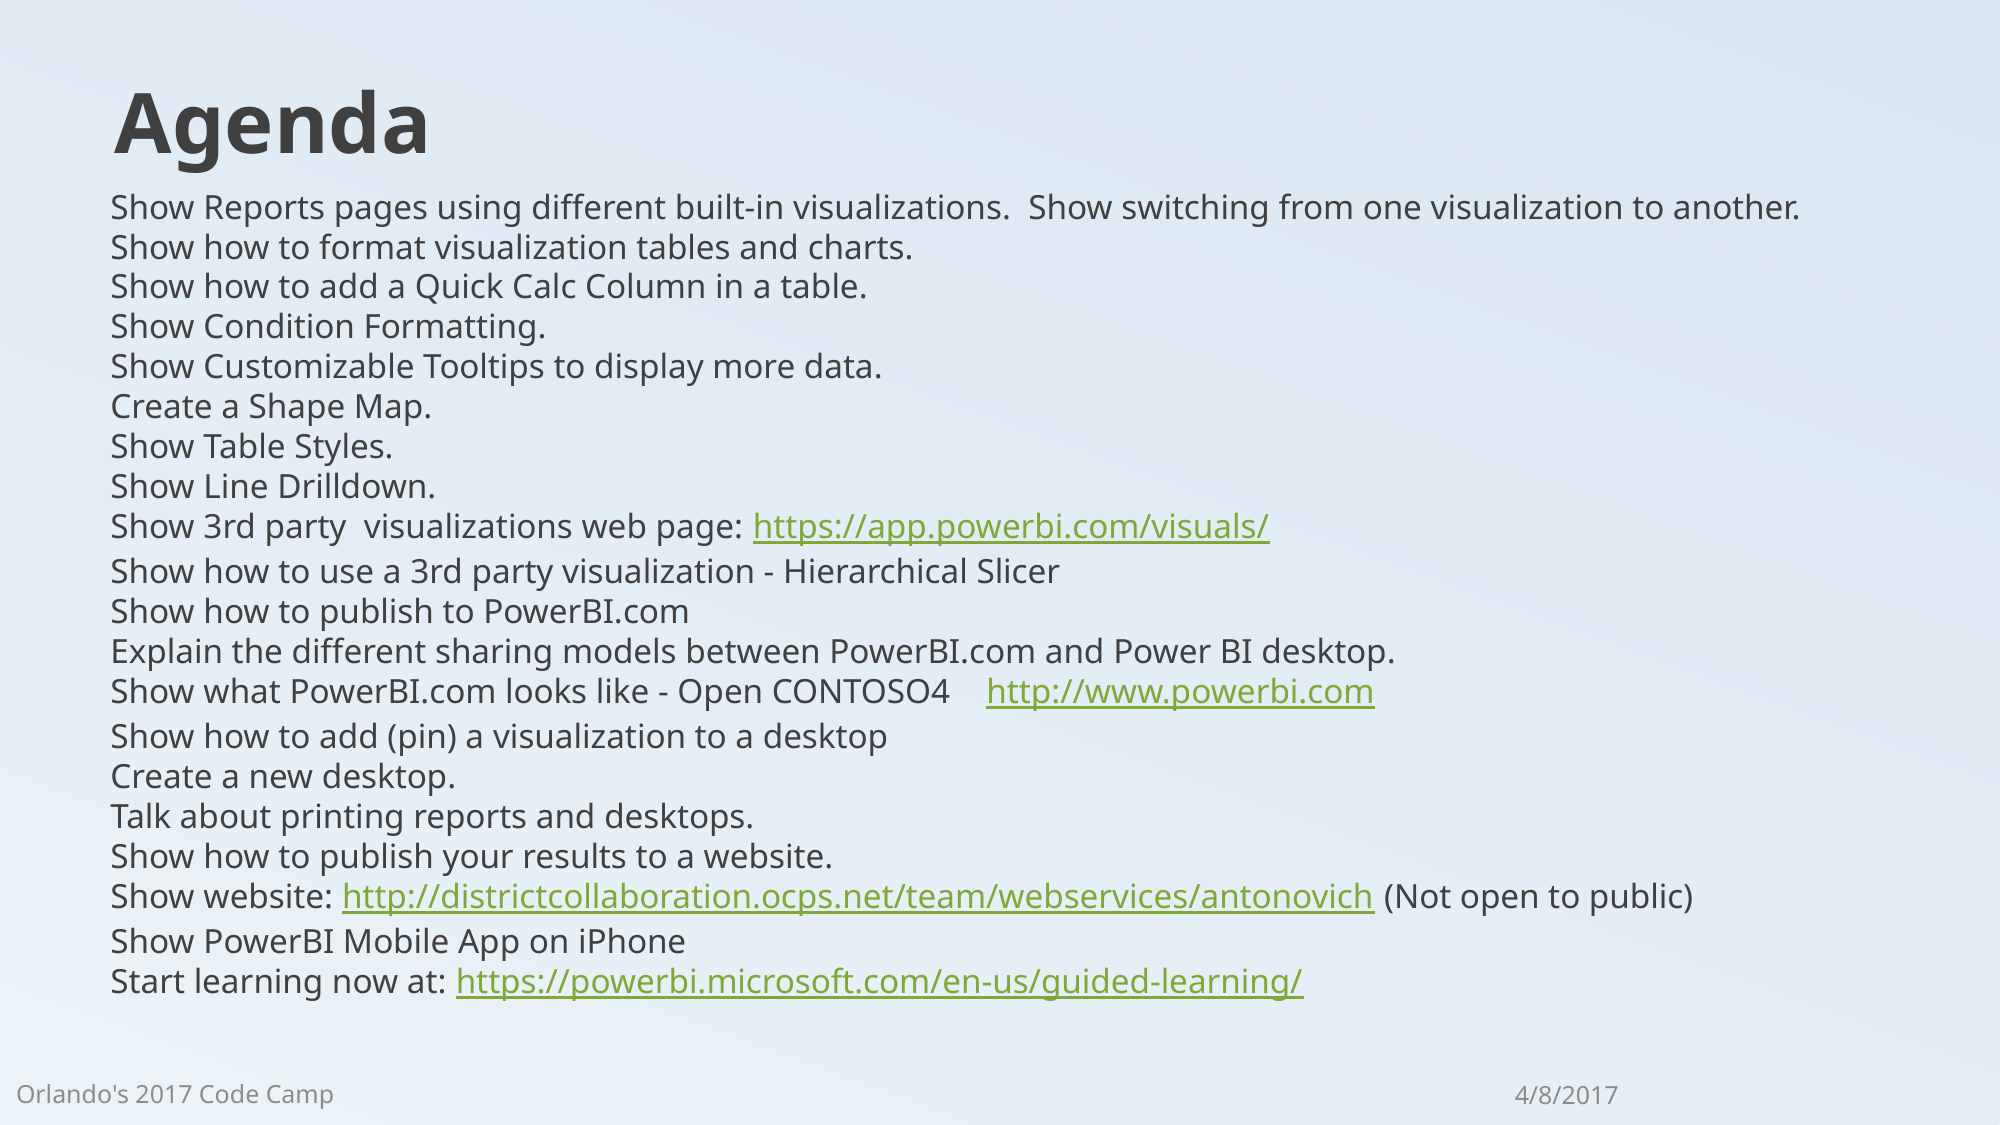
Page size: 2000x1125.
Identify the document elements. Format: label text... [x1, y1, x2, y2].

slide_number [1499, 1065, 1729, 1125]
text_box Agenda [99, 62, 1250, 178]
text_box Show Reports pages using different built-in visualizations. Show switching from one visualization to another. Show how to format visualization tables and charts. Show how to add a Quick Calc Column in a table. Show Condition Formatting. Show Customizable Tooltips to display more data. Create a Shape Map. Show Table Styles. Show Line Drilldown. Show 3rd party visualizations web page: https://app.powerbi.com/visuals/ Show how to use a 3rd party visualization - Hierarchical Slicer Show how to publish to PowerBI.com Explain the different sharing models between PowerBI.com and Power BI desktop. Show what PowerBI.com looks like - Open CONTOSO4 http://www.powerbi.com Show how to add (pin) a visualization to a desktop Create a new desktop. Talk about printing reports and desktops. Show how to publish your results to a website. Show website: http://districtcollaboration.ocps.net/team/webservices/antonovich (Not open to public) Show PowerBI Mobile App on iPhone Start learning now at: https://powerbi.microsoft.com/en-us/guided-learning/ [95, 178, 1819, 1013]
footer Orlando's 2017 Code Camp [1, 1065, 1263, 1125]
